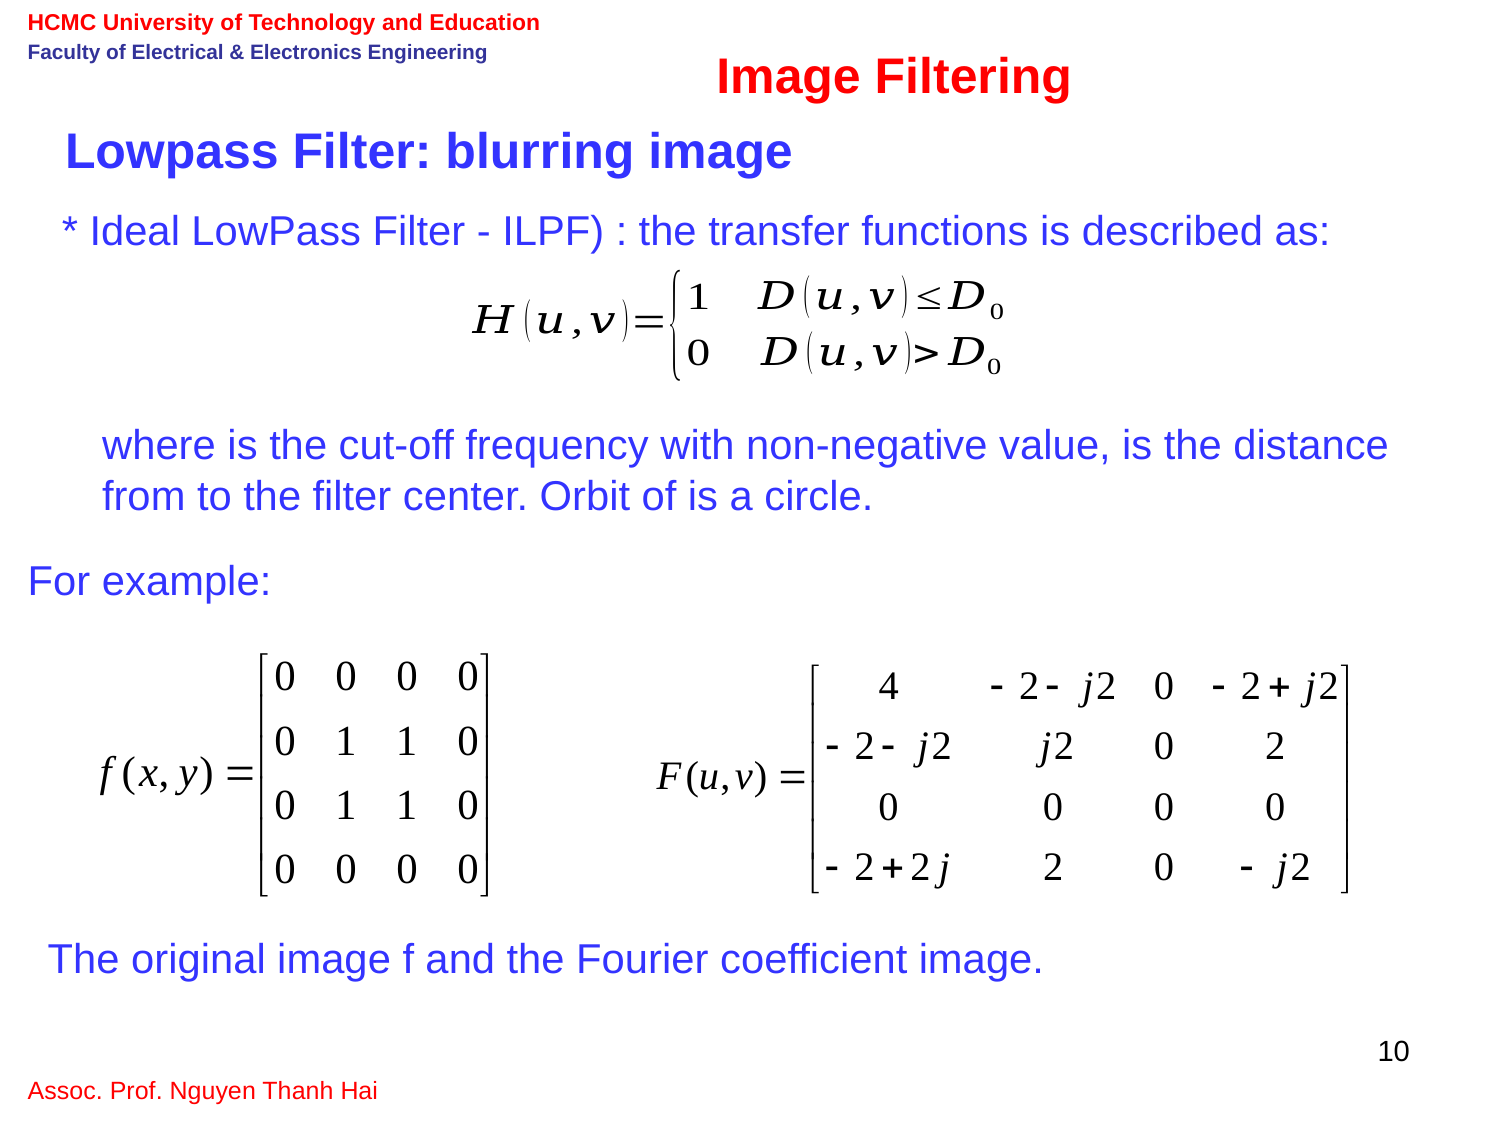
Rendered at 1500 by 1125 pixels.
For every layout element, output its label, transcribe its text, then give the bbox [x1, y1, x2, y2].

text_box For example: [12, 546, 1385, 612]
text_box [84, 646, 504, 905]
text_box The original image f and the Fourier coefficient image. [32, 923, 1405, 989]
text_box Lowpass Filter: blurring image [50, 111, 809, 187]
slide_number 10 [1074, 1024, 1425, 1103]
text_box Image Filtering [513, 36, 1275, 112]
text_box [648, 657, 1364, 901]
text_box * Ideal LowPass Filter - ILPF) : the transfer functions is described as: [47, 196, 1430, 262]
